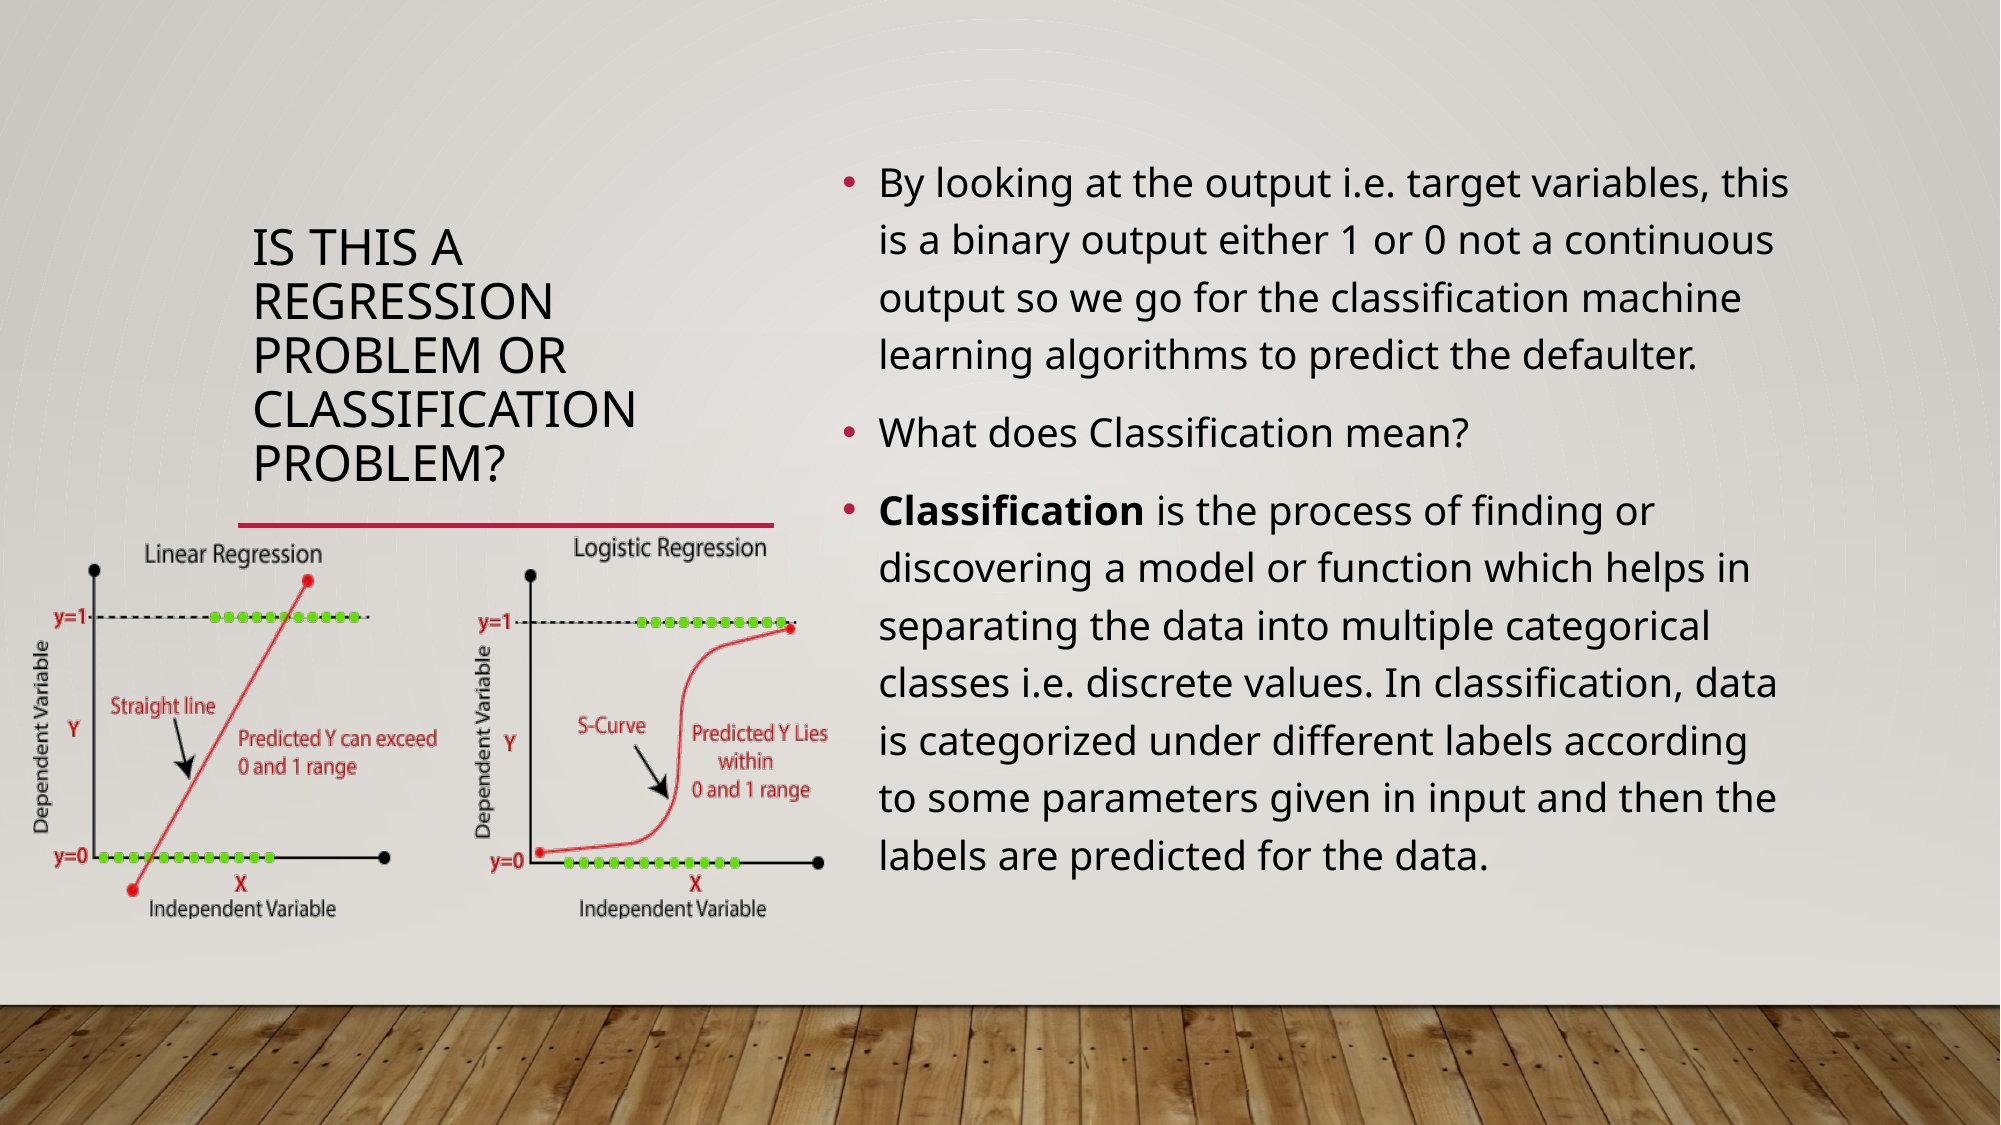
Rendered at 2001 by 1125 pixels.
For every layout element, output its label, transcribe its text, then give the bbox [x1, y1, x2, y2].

picture [32, 529, 845, 919]
picture [0, 1005, 2000, 1125]
title Is this a Regression problem or Classification problem? [236, 131, 774, 500]
list By looking at the output i.e. target variables, this is a binary output either 1 or 0 not a continuous output so we go for the classification machine learning algorithms to predict the defaulter. What does Classification mean? Classification is the process of finding or discovering a model or function which helps in separating the data into multiple categorical classes i.e. discrete values. In classification, data is categorized under different labels according to some parameters given in input and then the labels are predicted for the data. [827, 131, 1814, 896]
